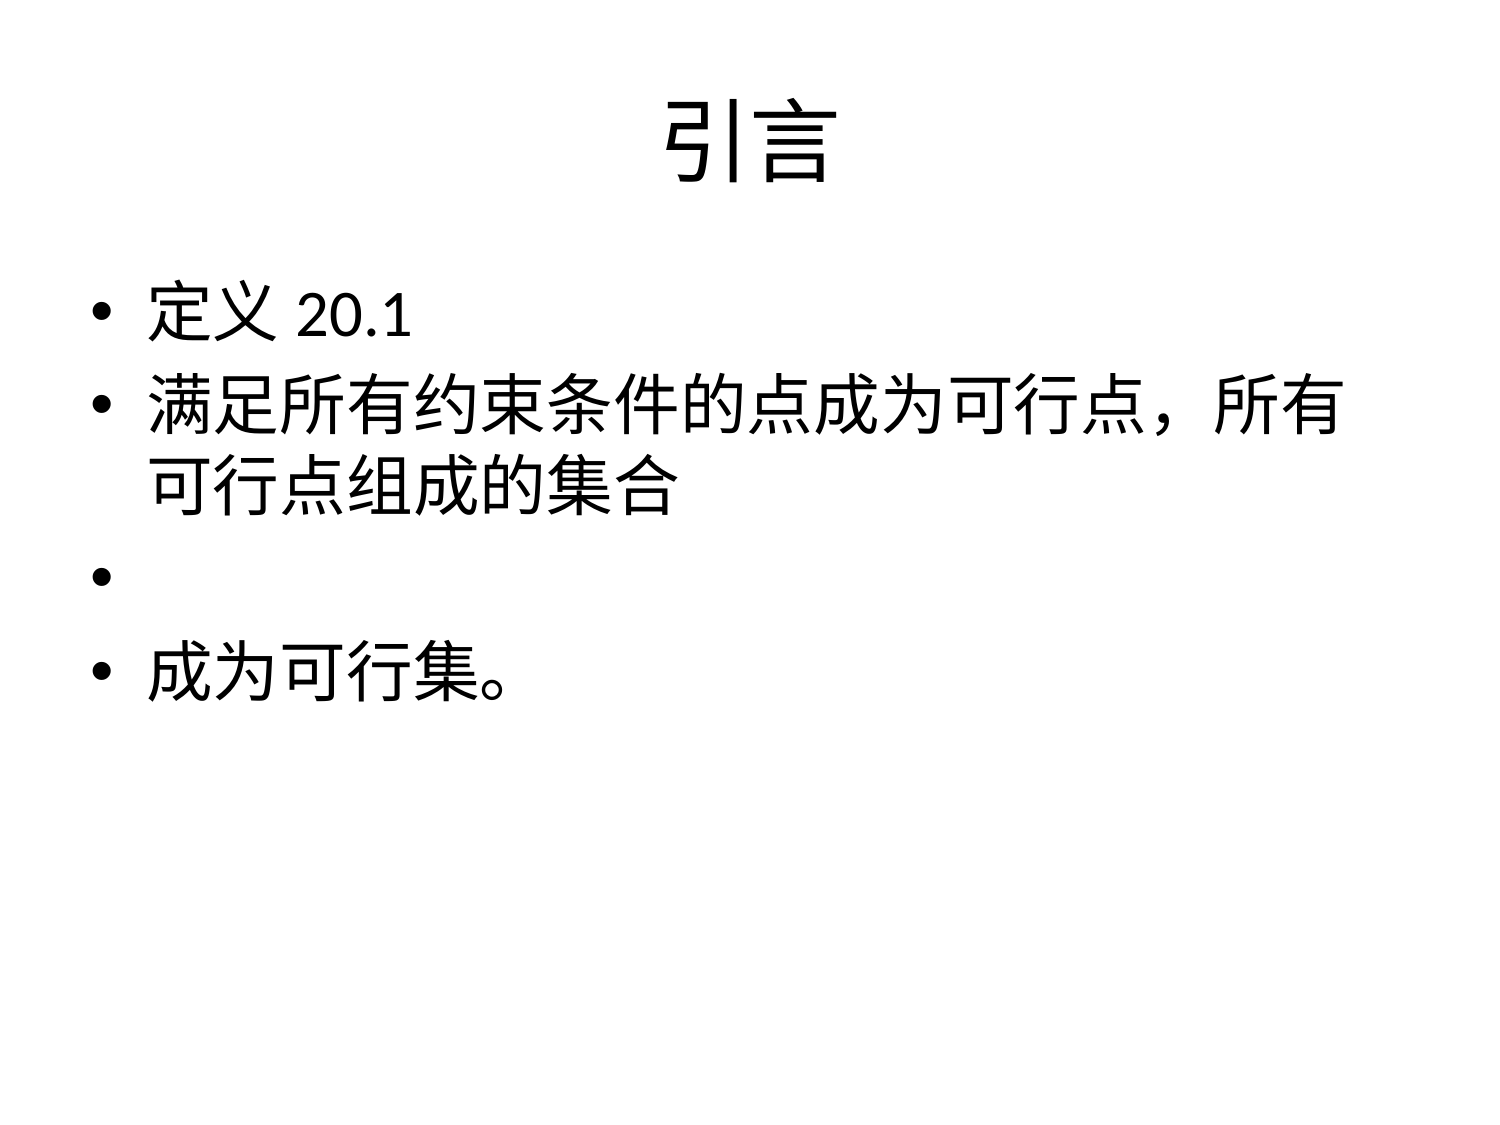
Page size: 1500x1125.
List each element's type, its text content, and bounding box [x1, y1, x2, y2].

title 引言 [75, 45, 1425, 233]
